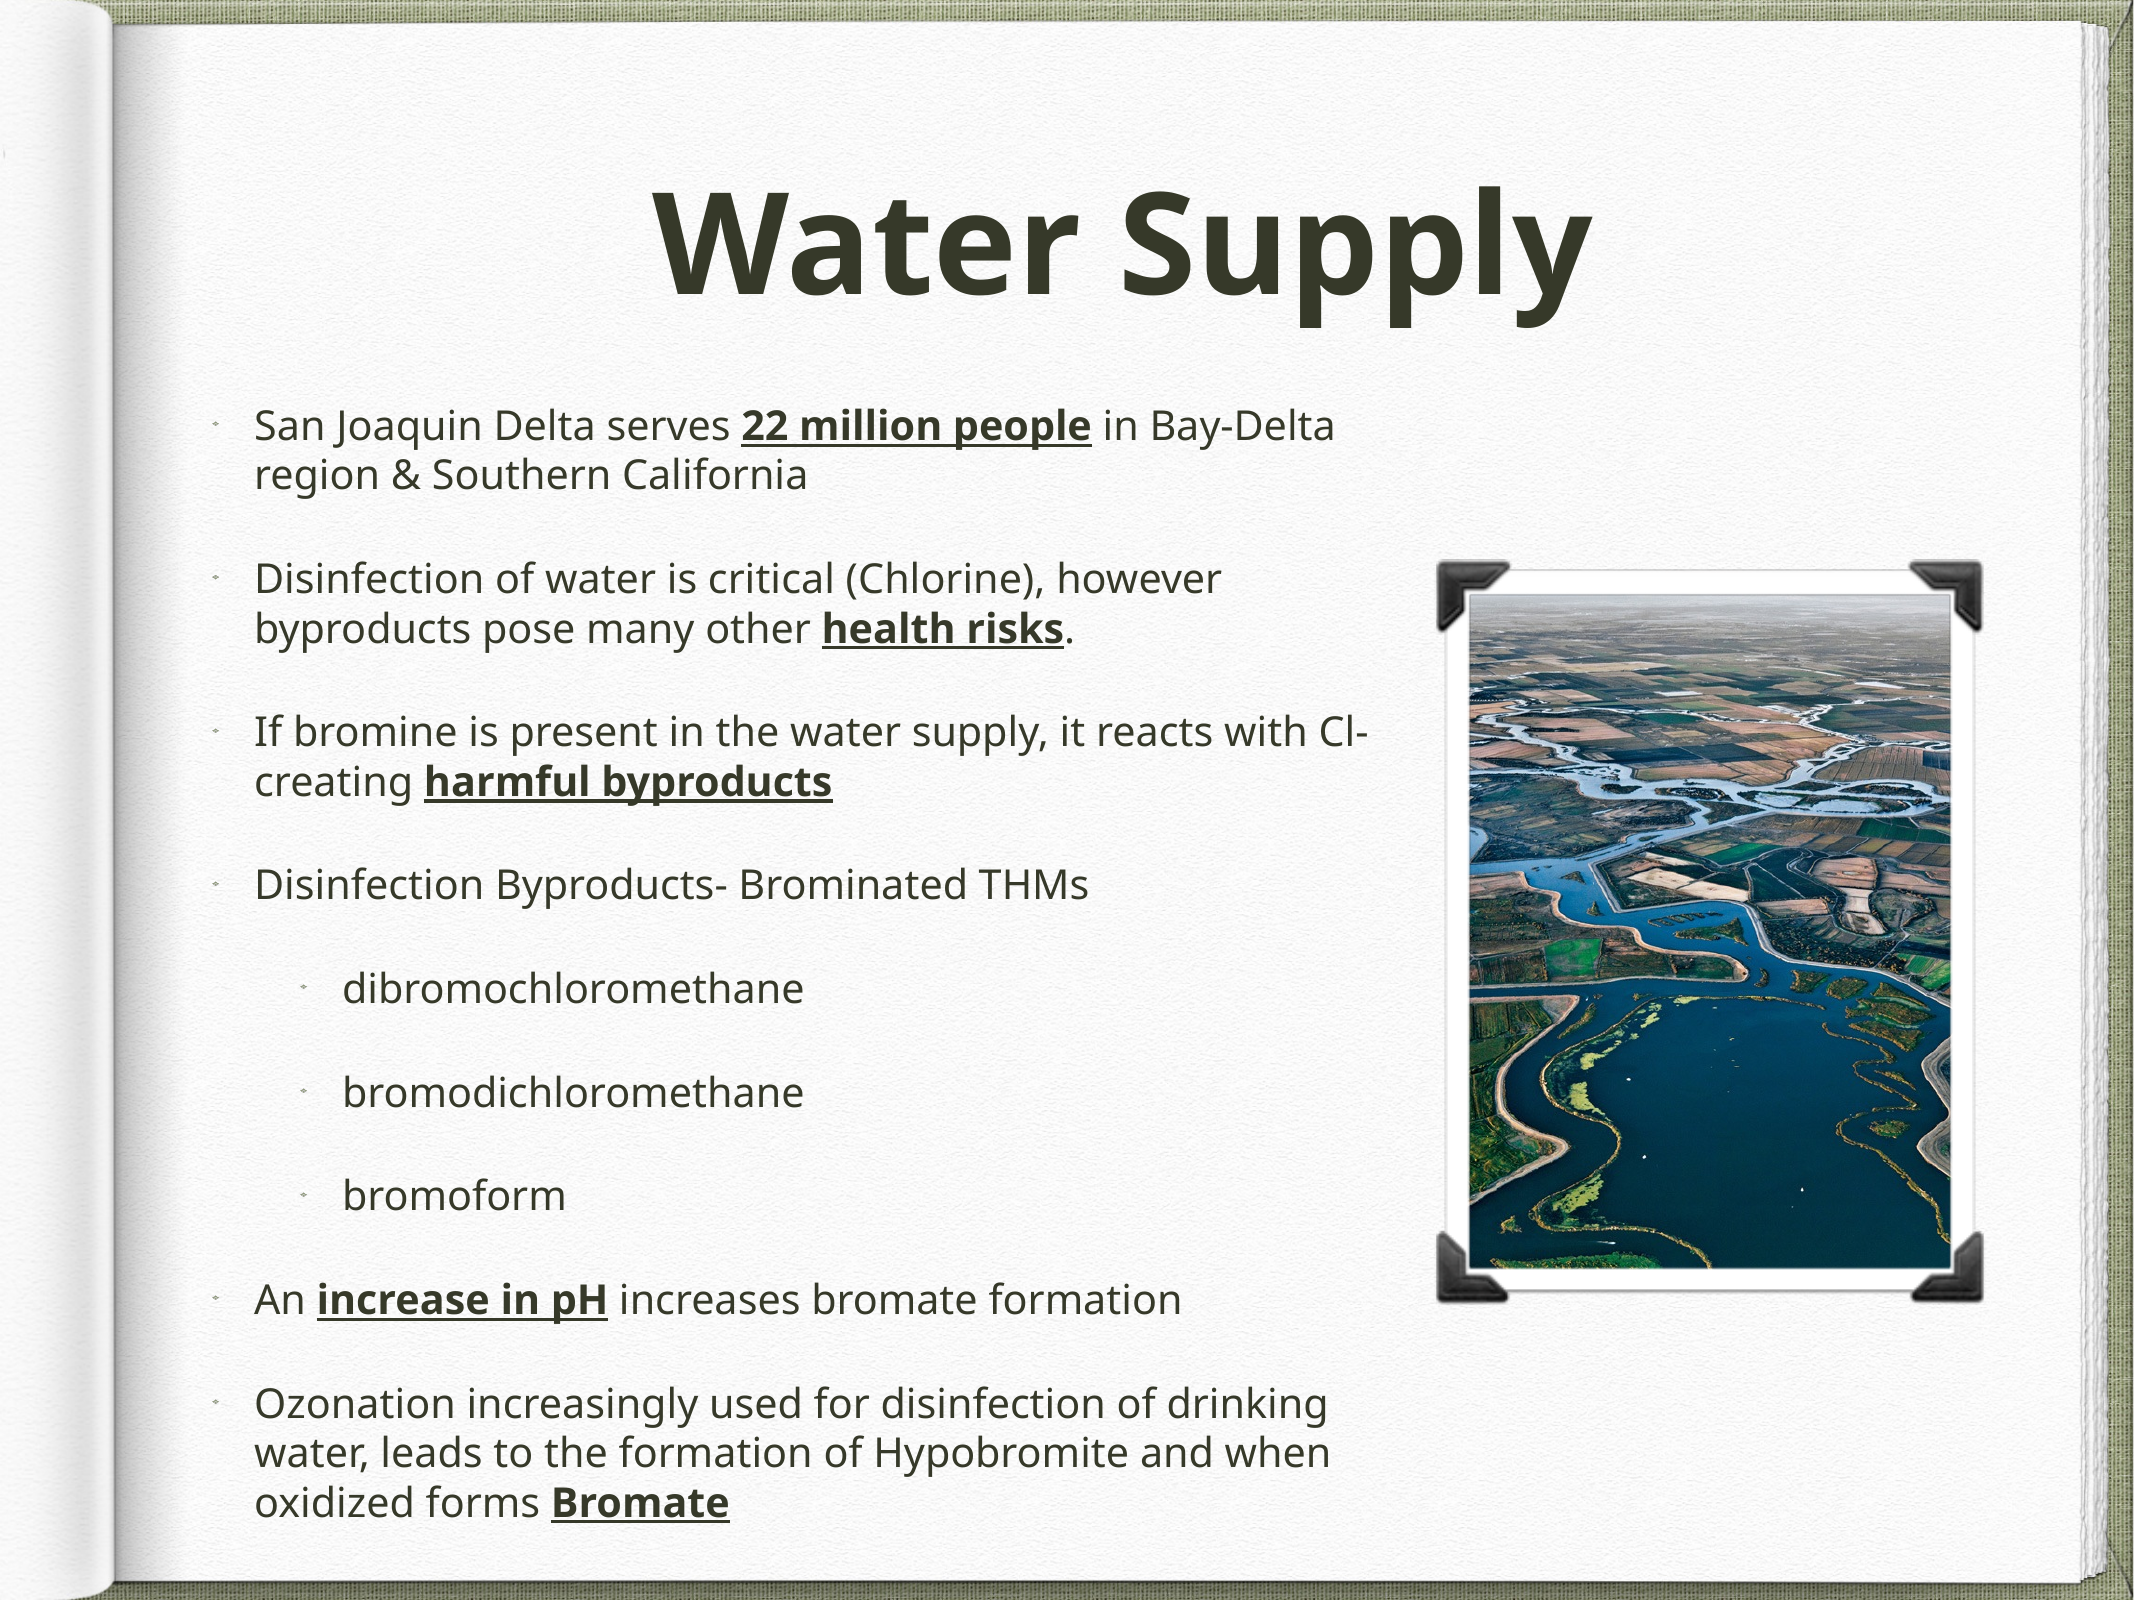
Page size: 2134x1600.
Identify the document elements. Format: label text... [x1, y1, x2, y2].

title Water Supply [322, 24, 1924, 451]
list San Joaquin Delta serves 22 million people in Bay-Delta region & Southern California Disinfection of water is critical (Chlorine), however byproducts pose many other health risks. If bromine is present in the water supply, it reacts with Cl- creating harmful byproducts Disinfection Byproducts- Brominated THMs dibromochloromethane bromodichloromethane bromoform An increase in pH increases bromate formation Ozonation increasingly used for disinfection of drinking water, leads to the formation of Hypobromite and when oxidized forms Bromate [209, 389, 1437, 1535]
picture [0, 0, 2134, 1600]
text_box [1433, 557, 1988, 1311]
